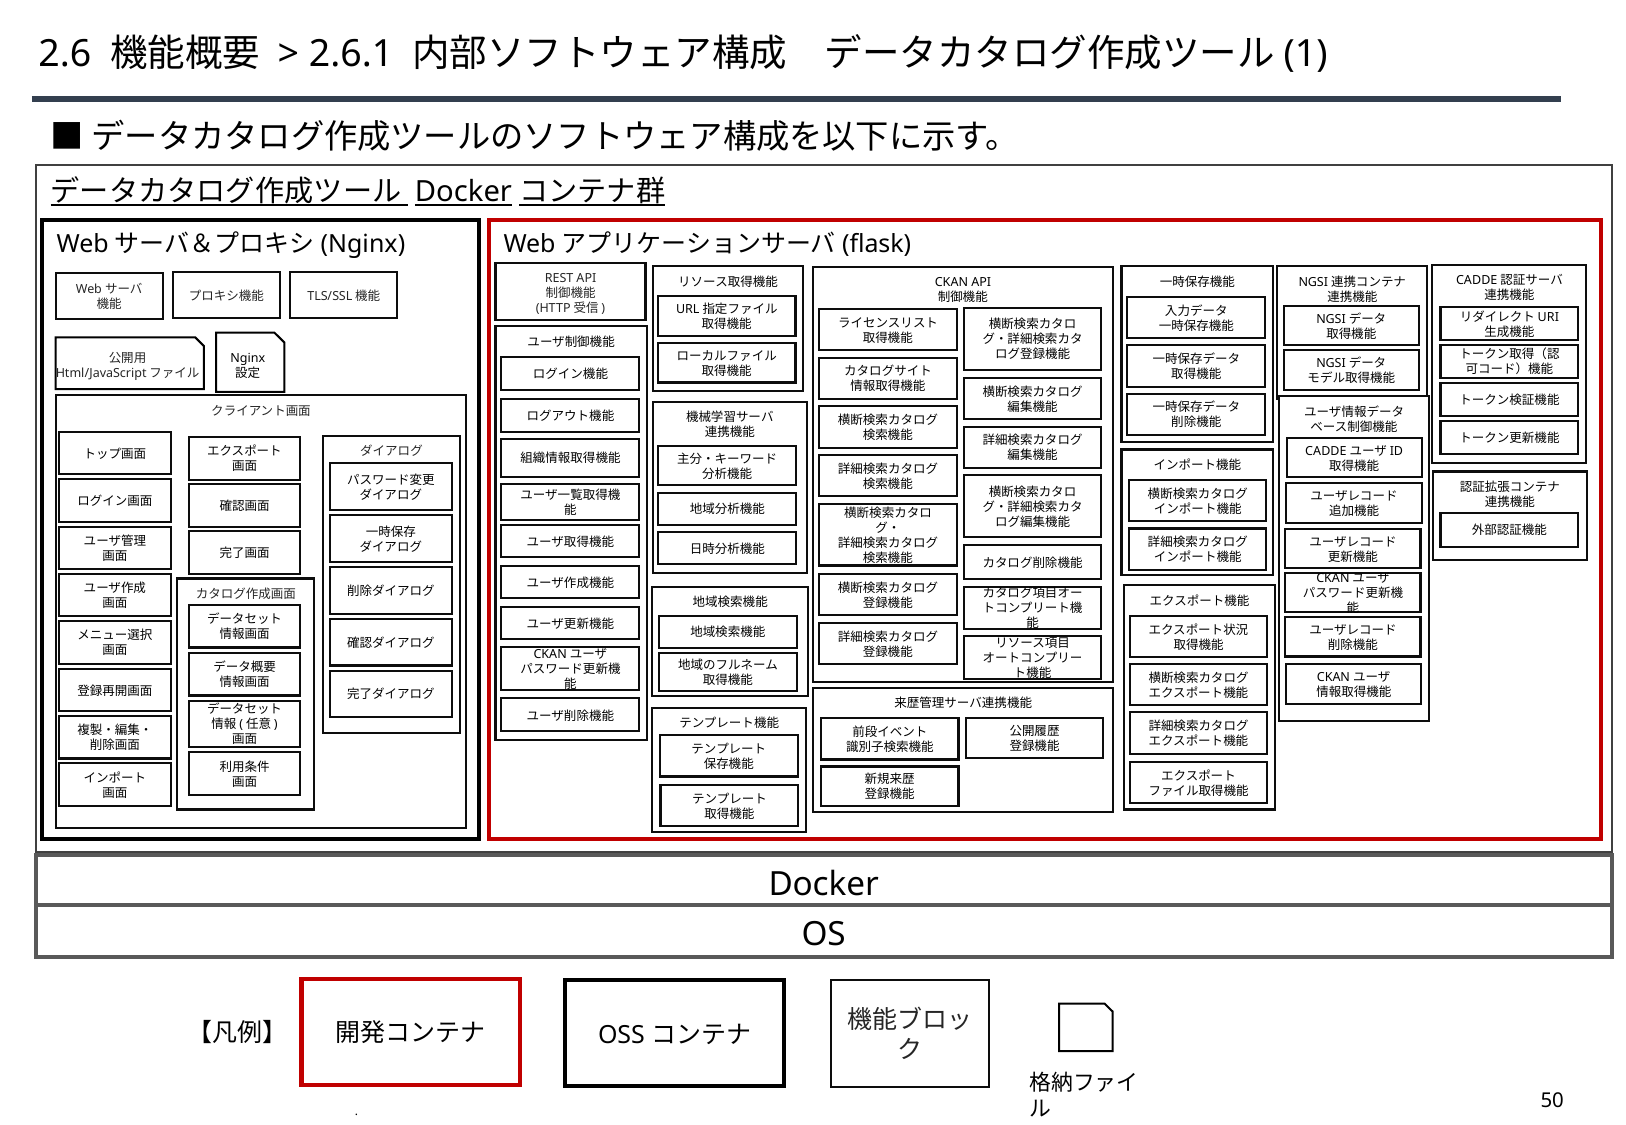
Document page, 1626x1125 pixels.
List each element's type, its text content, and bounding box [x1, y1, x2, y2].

text_box 開発コンテナ [300, 978, 521, 1086]
text_box 公開用 Html/JavaScriptファイル [54, 336, 205, 391]
text_box 一時保存データ 削除機能 [1126, 393, 1266, 436]
text_box データ概要 情報画面 [188, 652, 301, 697]
text_box トークン更新機能 [1439, 420, 1579, 455]
text_box NGSIデータ モデル取得機能 [1283, 349, 1420, 391]
text_box 横断検索カタログ・詳細検索カタログ編集機能 [963, 474, 1102, 538]
text_box トークン取得（認可コード）機能 [1439, 344, 1579, 379]
text_box 完了ダイアログ [329, 670, 453, 718]
text_box 組織情報取得機能 [500, 438, 640, 478]
text_box テンプレート 保存機能 [659, 734, 799, 778]
text_box ライセンスリスト 取得機能 [818, 308, 958, 351]
text_box ログイン機能 [500, 356, 640, 391]
text_box 一時保存機能 [1120, 265, 1274, 443]
text_box [1058, 1002, 1114, 1053]
text_box エクスポート 画面 [188, 436, 301, 481]
text_box CKANユーザ パスワード更新機能 [1284, 572, 1422, 613]
text_box CKAN API 制御機能 [812, 266, 1114, 683]
text_box 横断検索カタログ・詳細検索カタログ登録機能 [963, 307, 1102, 371]
text_box インポート機能 [1120, 448, 1274, 576]
text_box 前段イベント 識別子検索機能 [820, 717, 960, 761]
text_box リソース項目 オートコンプリート機能 [963, 635, 1102, 680]
text_box カタログ項目オートコンプリート機能 [963, 586, 1102, 630]
text_box NGSI連携コンテナ 連携機能 [1276, 265, 1428, 400]
text_box 詳細検索カタログ編集機能 [963, 426, 1102, 469]
text_box テンプレート 取得機能 [659, 784, 799, 827]
text_box 入力データ 一時保存機能 [1126, 296, 1266, 339]
text_box ユーザレコード 更新機能 [1284, 528, 1422, 569]
text_box 横断検索カタログ エクスポート機能 [1129, 663, 1268, 706]
text_box 複製・編集・ 削除画面 [58, 715, 172, 760]
text_box Nginx 設定 [215, 331, 286, 393]
text_box テンプレート機能 [651, 707, 807, 833]
text_box プロキシ機能 [172, 271, 281, 319]
text_box CKANユーザ 情報取得機能 [1285, 663, 1422, 705]
text_box 横断検索カタログ・ 詳細検索カタログ 検索機能 [818, 503, 958, 567]
text_box TLS/SSL機能 [289, 271, 398, 319]
text_box CADDE認証サーバ 連携機能 [1431, 264, 1587, 464]
text_box ユーザ更新機能 [500, 606, 640, 640]
text_box 利用条件 画面 [188, 751, 301, 796]
text_box ログイン画面 [58, 478, 172, 523]
text_box OS [35, 906, 1613, 958]
text_box ■データカタログ作成ツールのソフトウェア構成を以下に示す。 [35, 107, 1592, 160]
text_box 新規来歴 登録機能 [820, 765, 960, 807]
text_box エクスポート機能 [1123, 584, 1276, 811]
text_box 地域検索機能 [658, 615, 798, 649]
text_box 横断検索カタログ編集機能 [963, 377, 1102, 420]
text_box ユーザ取得機能 [500, 524, 640, 558]
text_box 横断検索カタログ 検索機能 [818, 405, 958, 449]
text_box リダイレクトURI 生成機能 [1439, 306, 1579, 341]
text_box ユーザ一覧取得機能 [500, 483, 640, 521]
text_box 来歴管理サーバ連携機能 [812, 687, 1114, 813]
text_box ユーザ情報データベース制御機能 [1278, 395, 1430, 722]
text_box Docker [35, 854, 1613, 906]
text_box OSSコンテナ [564, 979, 785, 1087]
text_box トップ画面 [58, 431, 172, 475]
text_box データカタログ作成ツール Dockerコンテナ群 [35, 164, 1613, 853]
text_box ユーザ作成機能 [500, 565, 640, 599]
text_box 詳細検索カタログ登録機能 [818, 622, 958, 665]
text_box 完了画面 [188, 530, 301, 575]
text_box リソース取得機能 [652, 265, 804, 392]
text_box ユーザ管理 画面 [58, 526, 172, 570]
text_box 確認ダイアログ [329, 618, 453, 667]
text_box CKANユーザ パスワード更新機能 [500, 646, 640, 691]
text_box エクスポート ファイル取得機能 [1129, 761, 1268, 804]
text_box 地域検索機能 [651, 586, 809, 697]
text_box ユーザ作成 画面 [58, 573, 172, 617]
text_box エクスポート状況取得機能 [1129, 615, 1268, 658]
text_box ユーザ削除機能 [500, 697, 640, 732]
text_box 登録再開画面 [58, 668, 172, 712]
text_box 地域分析機能 [657, 492, 797, 526]
text_box Webサーバ 機能 [55, 272, 164, 320]
text_box 詳細検索カタログ 検索機能 [818, 454, 958, 497]
text_box 横断検索カタログ 登録機能 [818, 573, 958, 616]
text_box ログアウト機能 [500, 398, 640, 433]
text_box 地域のフルネーム 取得機能 [658, 652, 798, 692]
text_box カタログサイト 情報取得機能 [818, 357, 958, 400]
text_box 格納ファイル [1014, 1061, 1163, 1125]
title 2.6 機能概要 > 2.6.1 内部ソフトウェア構成 データカタログ作成ツール(1) [38, 19, 1526, 91]
text_box 削除ダイアログ [329, 566, 453, 615]
text_box クライアント画面 [55, 394, 467, 829]
text_box 外部認証機能 [1439, 512, 1579, 548]
text_box 機械学習サーバ 連携機能 [652, 401, 808, 574]
text_box ローカルファイル 取得機能 [657, 342, 797, 384]
text_box カタログ作成画面 [176, 577, 315, 811]
text_box URL指定ファイル 取得機能 [657, 295, 797, 337]
text_box メニュー選択 画面 [58, 620, 172, 665]
text_box 主分・キーワード分析機能 [657, 445, 797, 486]
text_box NGSIデータ 取得機能 [1283, 305, 1420, 346]
text_box ユーザ制御機能 [494, 325, 648, 741]
text_box データセット 情報(任意) 画面 [188, 700, 301, 748]
text_box カタログ削除機能 [963, 544, 1102, 580]
text_box 確認画面 [188, 483, 301, 528]
text_box 日時分析機能 [657, 531, 797, 565]
text_box 認証拡張コンテナ 連携機能 [1432, 470, 1588, 561]
text_box 公開履歴 登録機能 [965, 717, 1104, 759]
text_box トークン検証機能 [1439, 382, 1579, 417]
text_box 横断検索カタログ インポート機能 [1128, 479, 1267, 522]
text_box 詳細検索カタログ エクスポート機能 [1129, 711, 1268, 755]
text_box 詳細検索カタログ インポート機能 [1128, 527, 1267, 571]
text_box ユーザレコード 追加機能 [1285, 482, 1423, 524]
text_box インポート 画面 [58, 762, 172, 807]
text_box ダイアログ [322, 435, 461, 734]
text_box 機能ブロック [830, 979, 990, 1088]
text_box データセット 情報画面 [188, 604, 301, 649]
text_box ユーザレコード 削除機能 [1284, 616, 1422, 658]
text_box パスワード変更 ダイアログ [329, 462, 453, 511]
text_box CADDEユーザID 取得機能 [1286, 437, 1423, 478]
text_box 一時保存データ 取得機能 [1126, 344, 1266, 388]
text_box 一時保存 ダイアログ [329, 514, 453, 563]
text_box 【凡例】 [190, 1001, 286, 1062]
